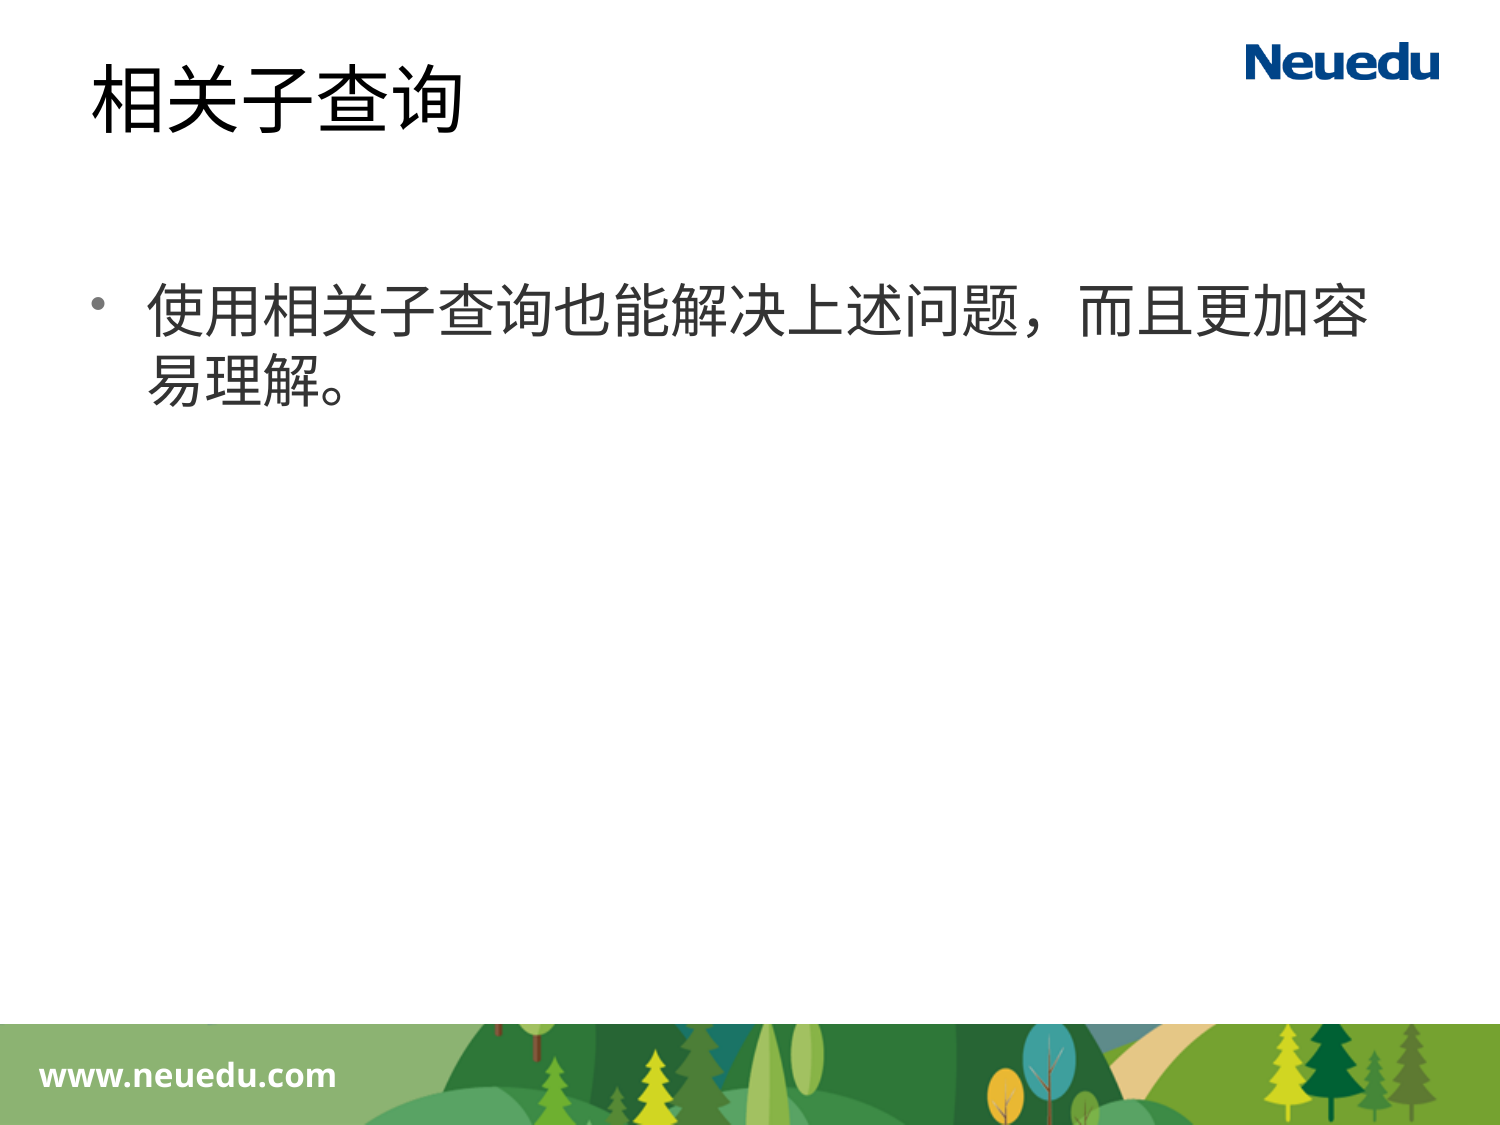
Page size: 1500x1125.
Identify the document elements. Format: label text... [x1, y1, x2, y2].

picture [0, 1024, 1500, 1125]
title 相关子查询 [75, 45, 1425, 150]
picture [1246, 42, 1439, 80]
list 使用相关子查询也能解决上述问题，而且更加容易理解。 [75, 267, 1412, 988]
